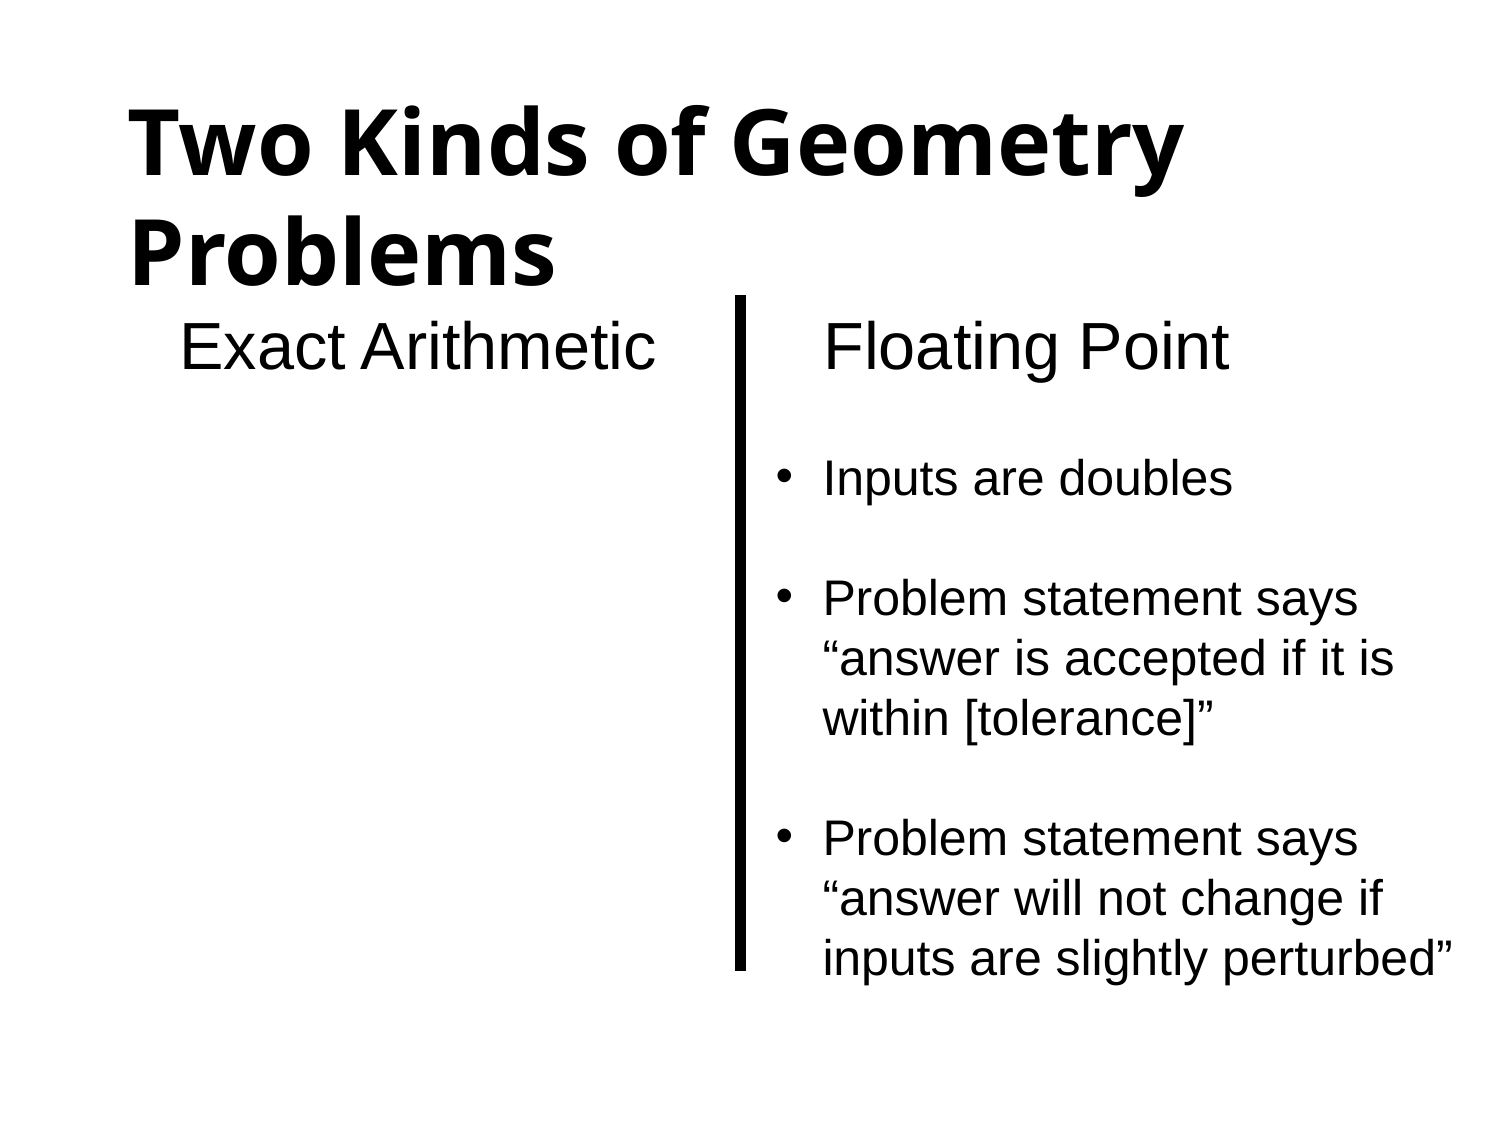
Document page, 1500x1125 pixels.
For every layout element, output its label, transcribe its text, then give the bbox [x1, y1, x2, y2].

title Two Kinds of Geometry Problems [112, 100, 1388, 288]
text_box Inputs are doubles Problem statement says “answer is accepted if it is within [tolerance]” Problem statement says “answer will not change if inputs are slightly perturbed” [760, 437, 1500, 993]
text_box Exact Arithmetic [164, 295, 673, 391]
text_box Floating Point [808, 295, 1246, 391]
